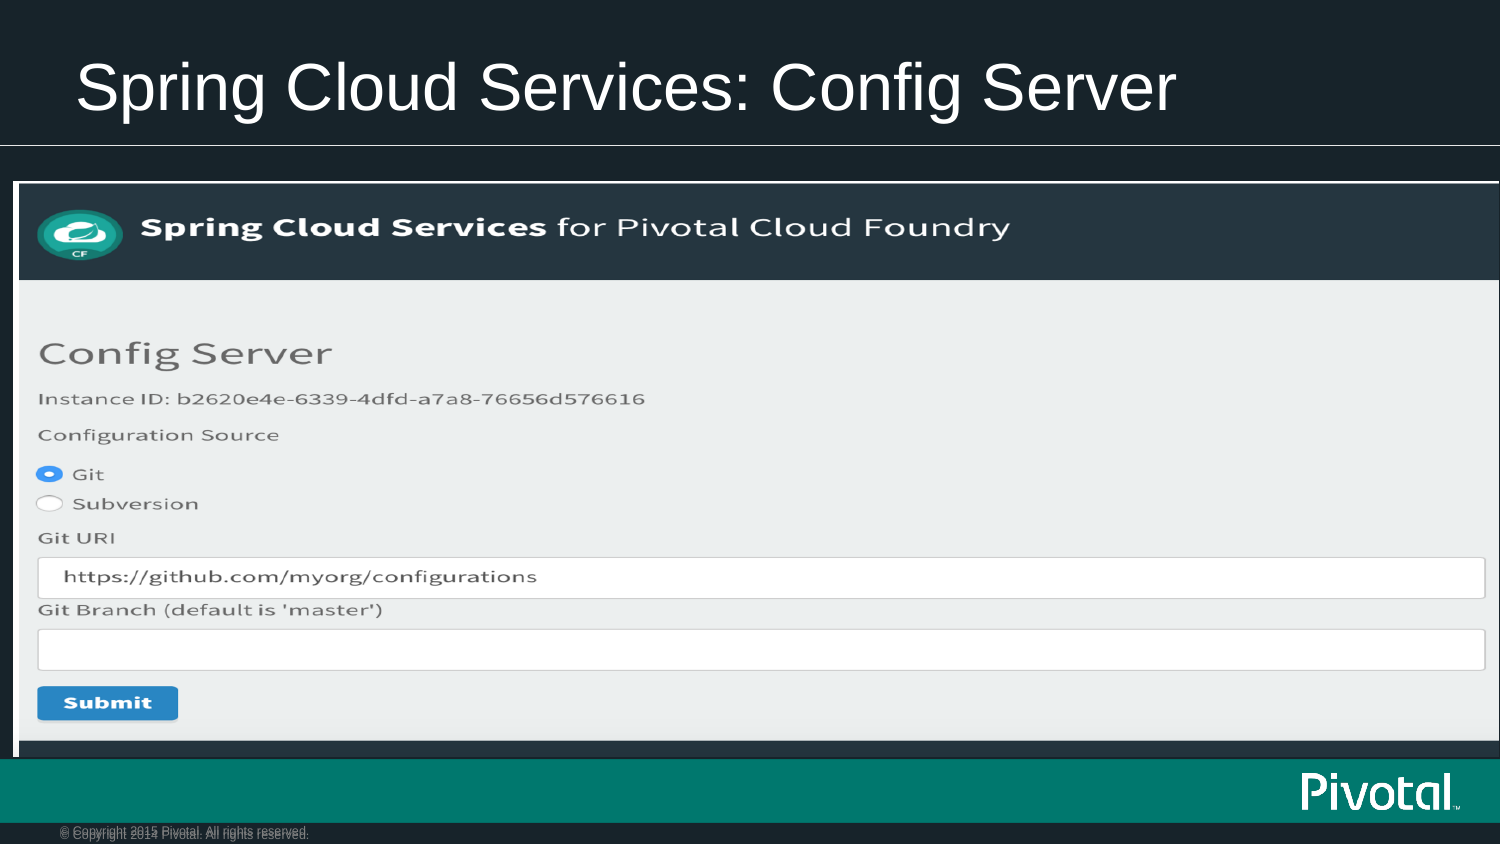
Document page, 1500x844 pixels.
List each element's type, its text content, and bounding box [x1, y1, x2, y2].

picture [1302, 773, 1460, 810]
title Spring Cloud Services: Config Server [74, 51, 1426, 113]
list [0, 180, 1500, 757]
